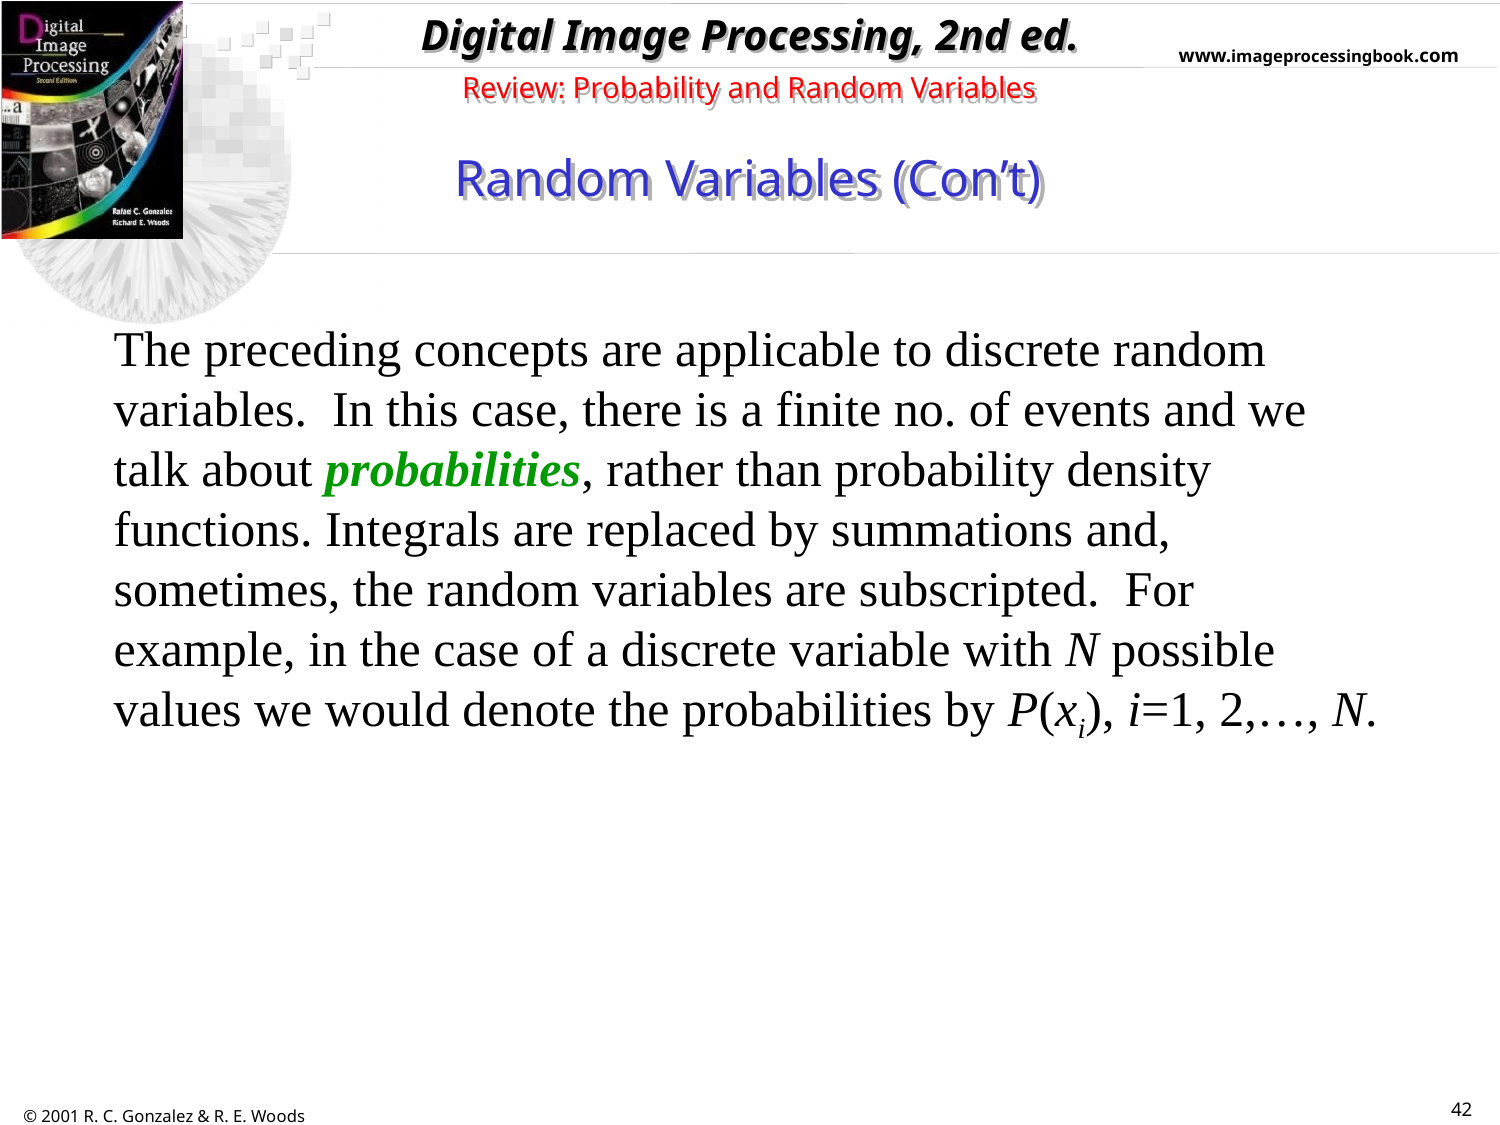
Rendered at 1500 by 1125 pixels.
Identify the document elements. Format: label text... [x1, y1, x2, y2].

text_box Review: Probability and Random Variables [447, 62, 1052, 113]
text_box Random Variables (Con’t) [439, 139, 1058, 214]
picture [1, 1, 380, 325]
slide_number 42 [1175, 1090, 1488, 1125]
text_box The preceding concepts are applicable to discrete random variables. In this case, there is a finite no. of events and we talk about probabilities, rather than probability density functions. Integrals are replaced by summations and, sometimes, the random variables are subscripted. For example, in the case of a discrete variable with N possible values we would denote the probabilities by P(xi), i=1, 2,…, N. [98, 308, 1403, 752]
